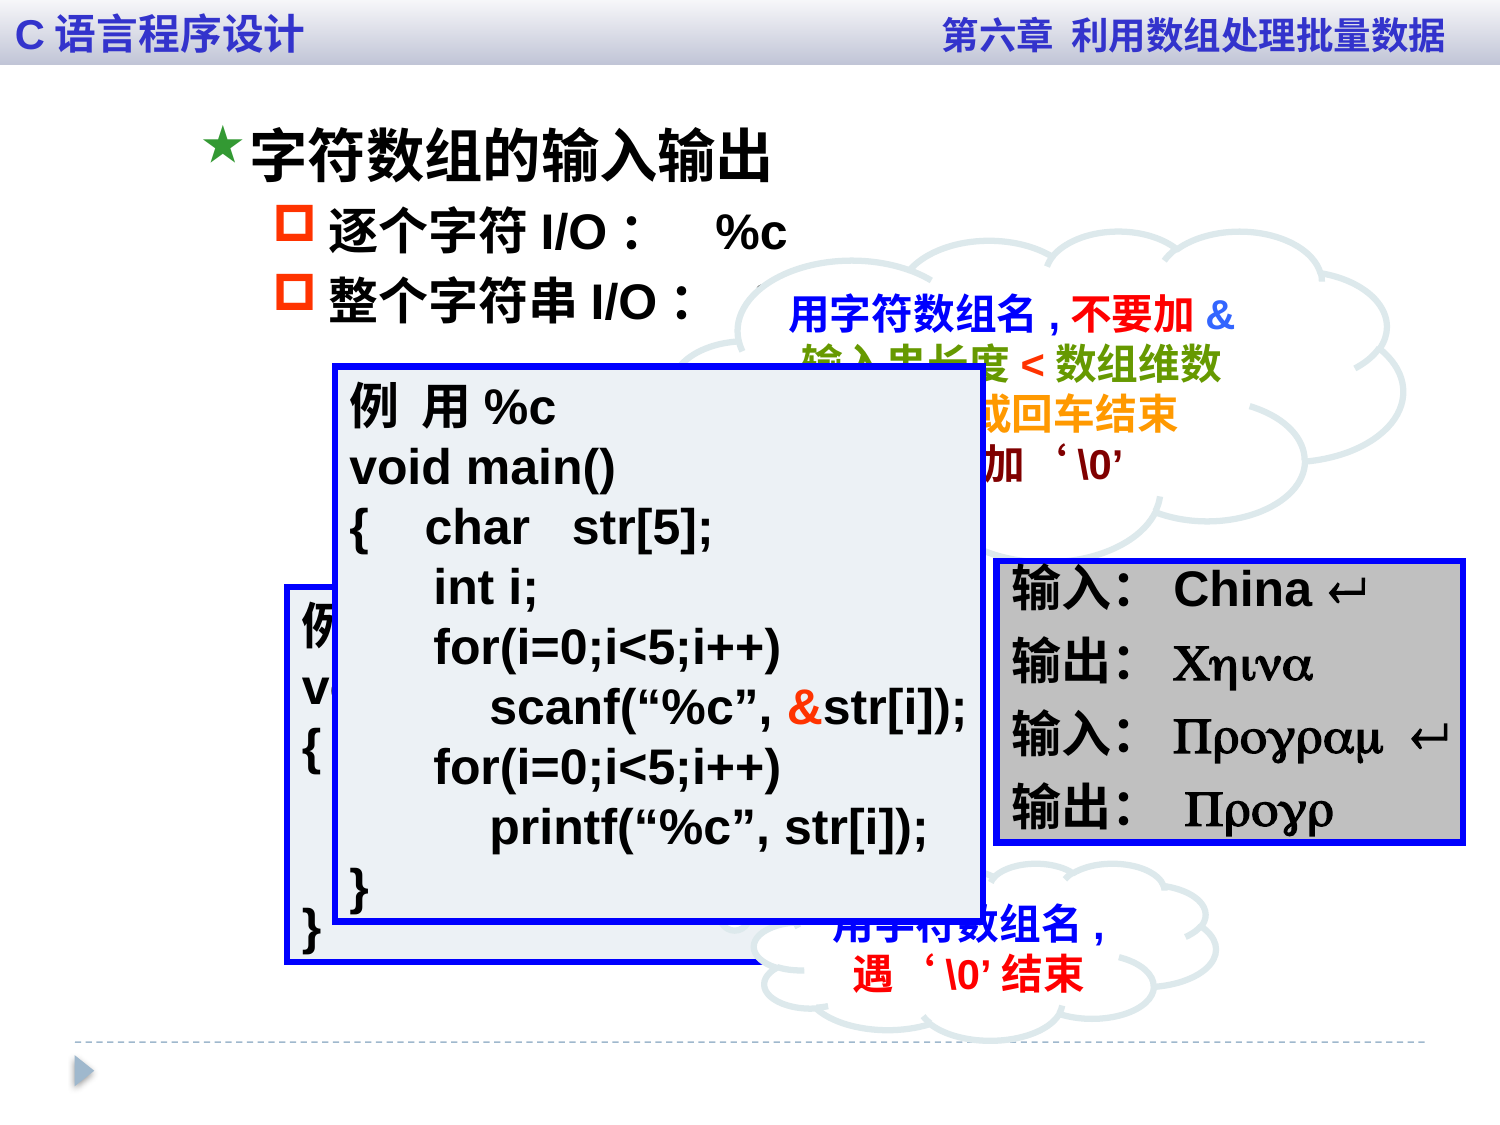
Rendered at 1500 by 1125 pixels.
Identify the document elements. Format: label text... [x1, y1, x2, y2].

text_box 字符数组的输入输出 逐个字符I/O： %c 整个字符串I/O： %s [107, 111, 1381, 352]
text_box 用字符数组名, 遇‘\0’结束 [753, 937, 1217, 1041]
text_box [333, 363, 1443, 925]
text_box 例 用%s void main() { char str[5]; scanf(“%s”, str); printf(“%s”, str); } [287, 587, 763, 963]
text_box C语言程序设计 第六章 利用数组处理批量数据 [0, 0, 1500, 65]
text_box 用字符数组名,不要加& 输入串长度<数组维数 遇空格或回车结束 自动加‘\0’ [682, 231, 1394, 363]
